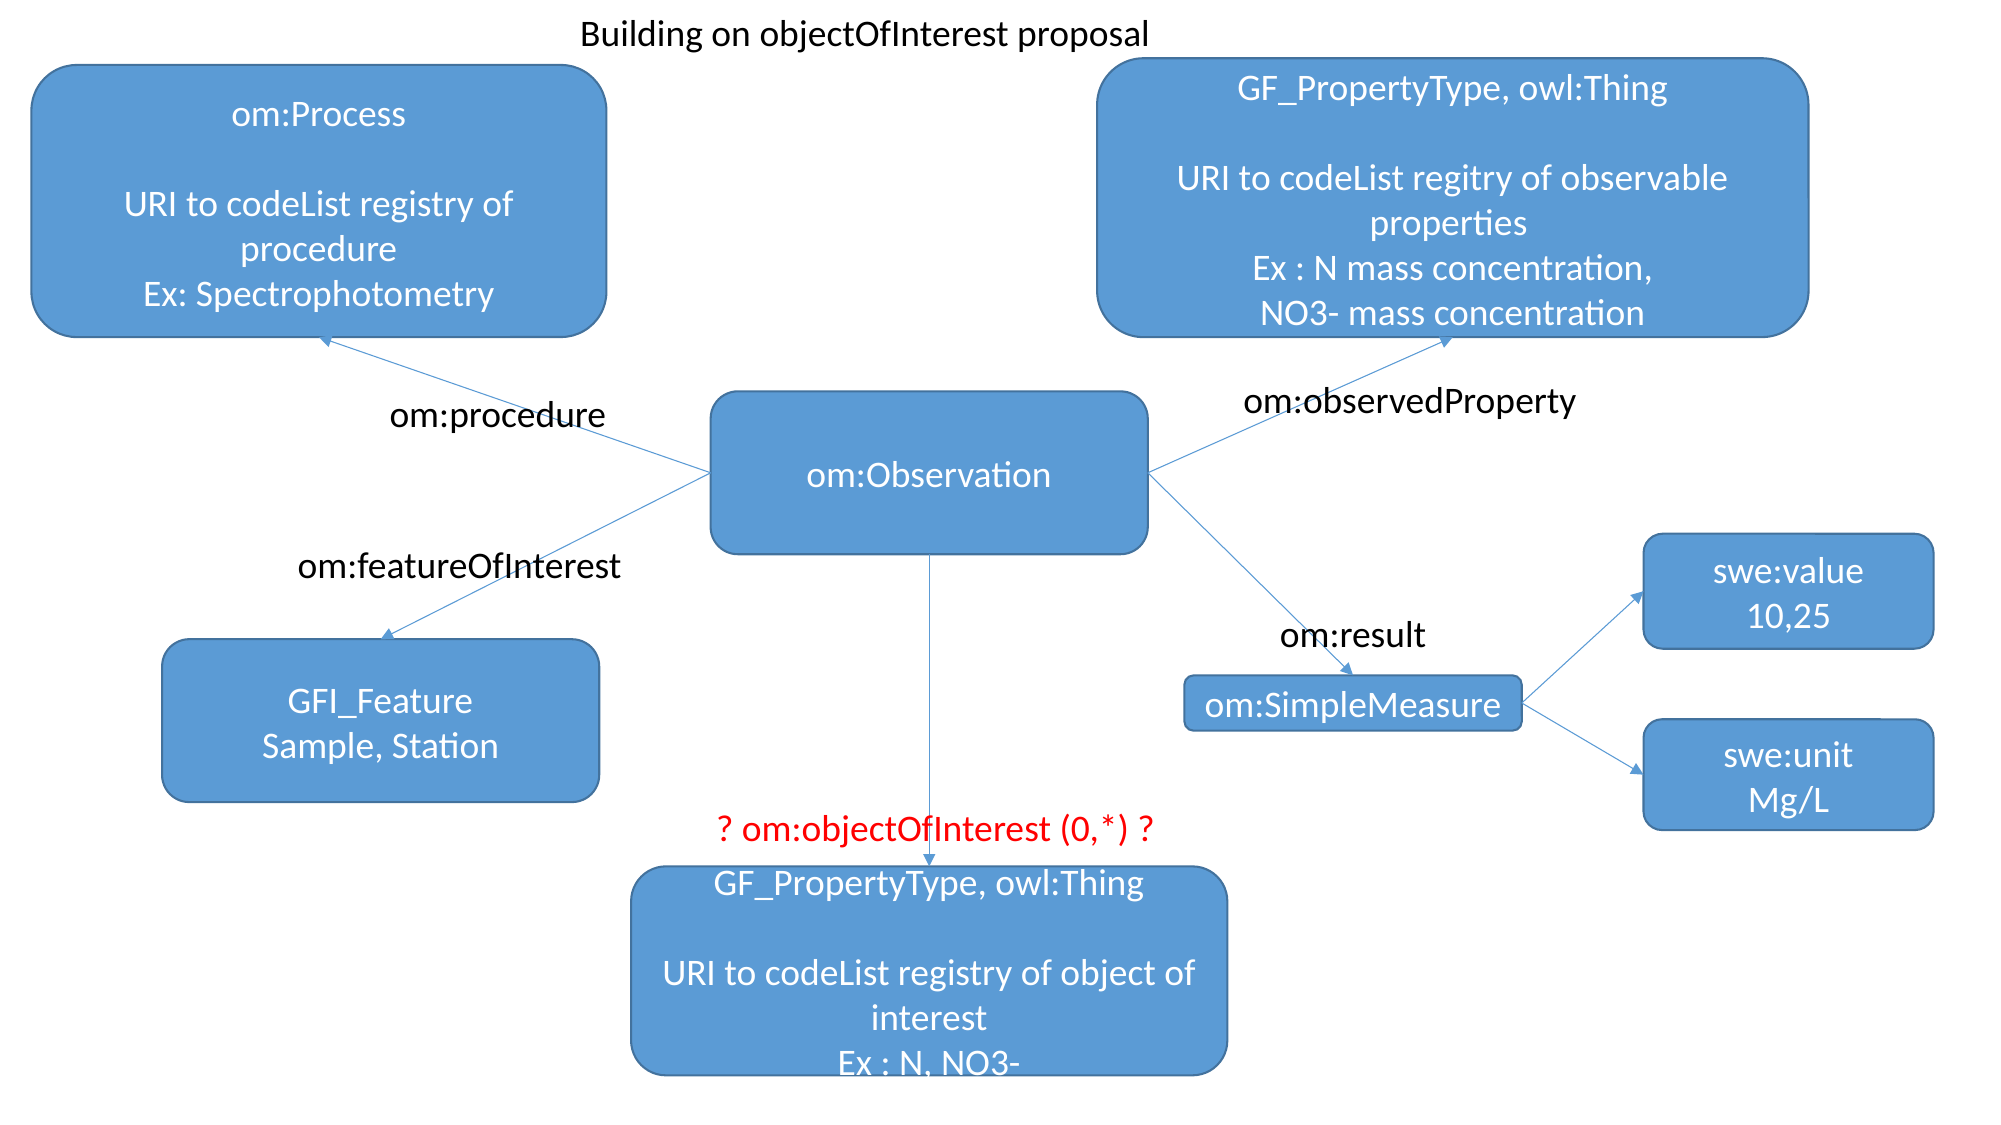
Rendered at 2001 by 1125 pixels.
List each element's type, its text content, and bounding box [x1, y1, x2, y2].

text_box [380, 473, 711, 640]
text_box om:featureOfInterest [282, 533, 380, 594]
text_box GF_PropertyType, owl:Thing URI to codeList registry of object of interest Ex : N, NO3- [630, 865, 1229, 1077]
text_box Building on objectOfInterest proposal [565, 1, 1166, 62]
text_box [1147, 472, 1354, 676]
text_box GFI_Feature Sample, Station [161, 638, 601, 804]
text_box om:Process URI to codeList registry of procedure Ex: Spectrophotometry [30, 63, 608, 339]
text_box om:SimpleMeasure [1183, 674, 1521, 732]
text_box ? om:objectOfInterest (0,*) ? [701, 796, 929, 857]
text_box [1147, 337, 1453, 473]
text_box GF_PropertyType, owl:Thing URI to codeList regitry of observable properties Ex : N mass concentration, NO3- mass concentration [1096, 57, 1810, 339]
text_box om:observedProperty [1453, 368, 1636, 429]
text_box swe:unit Mg/L [1642, 718, 1935, 832]
text_box swe:value 10,25 [1642, 532, 1935, 650]
text_box om:Observation [711, 390, 1147, 556]
text_box om:result [1354, 603, 1487, 663]
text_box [1521, 591, 1644, 703]
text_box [318, 337, 711, 473]
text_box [1521, 703, 1644, 775]
text_box ? om:objectOfInterest (0,*) ? [930, 796, 1232, 857]
